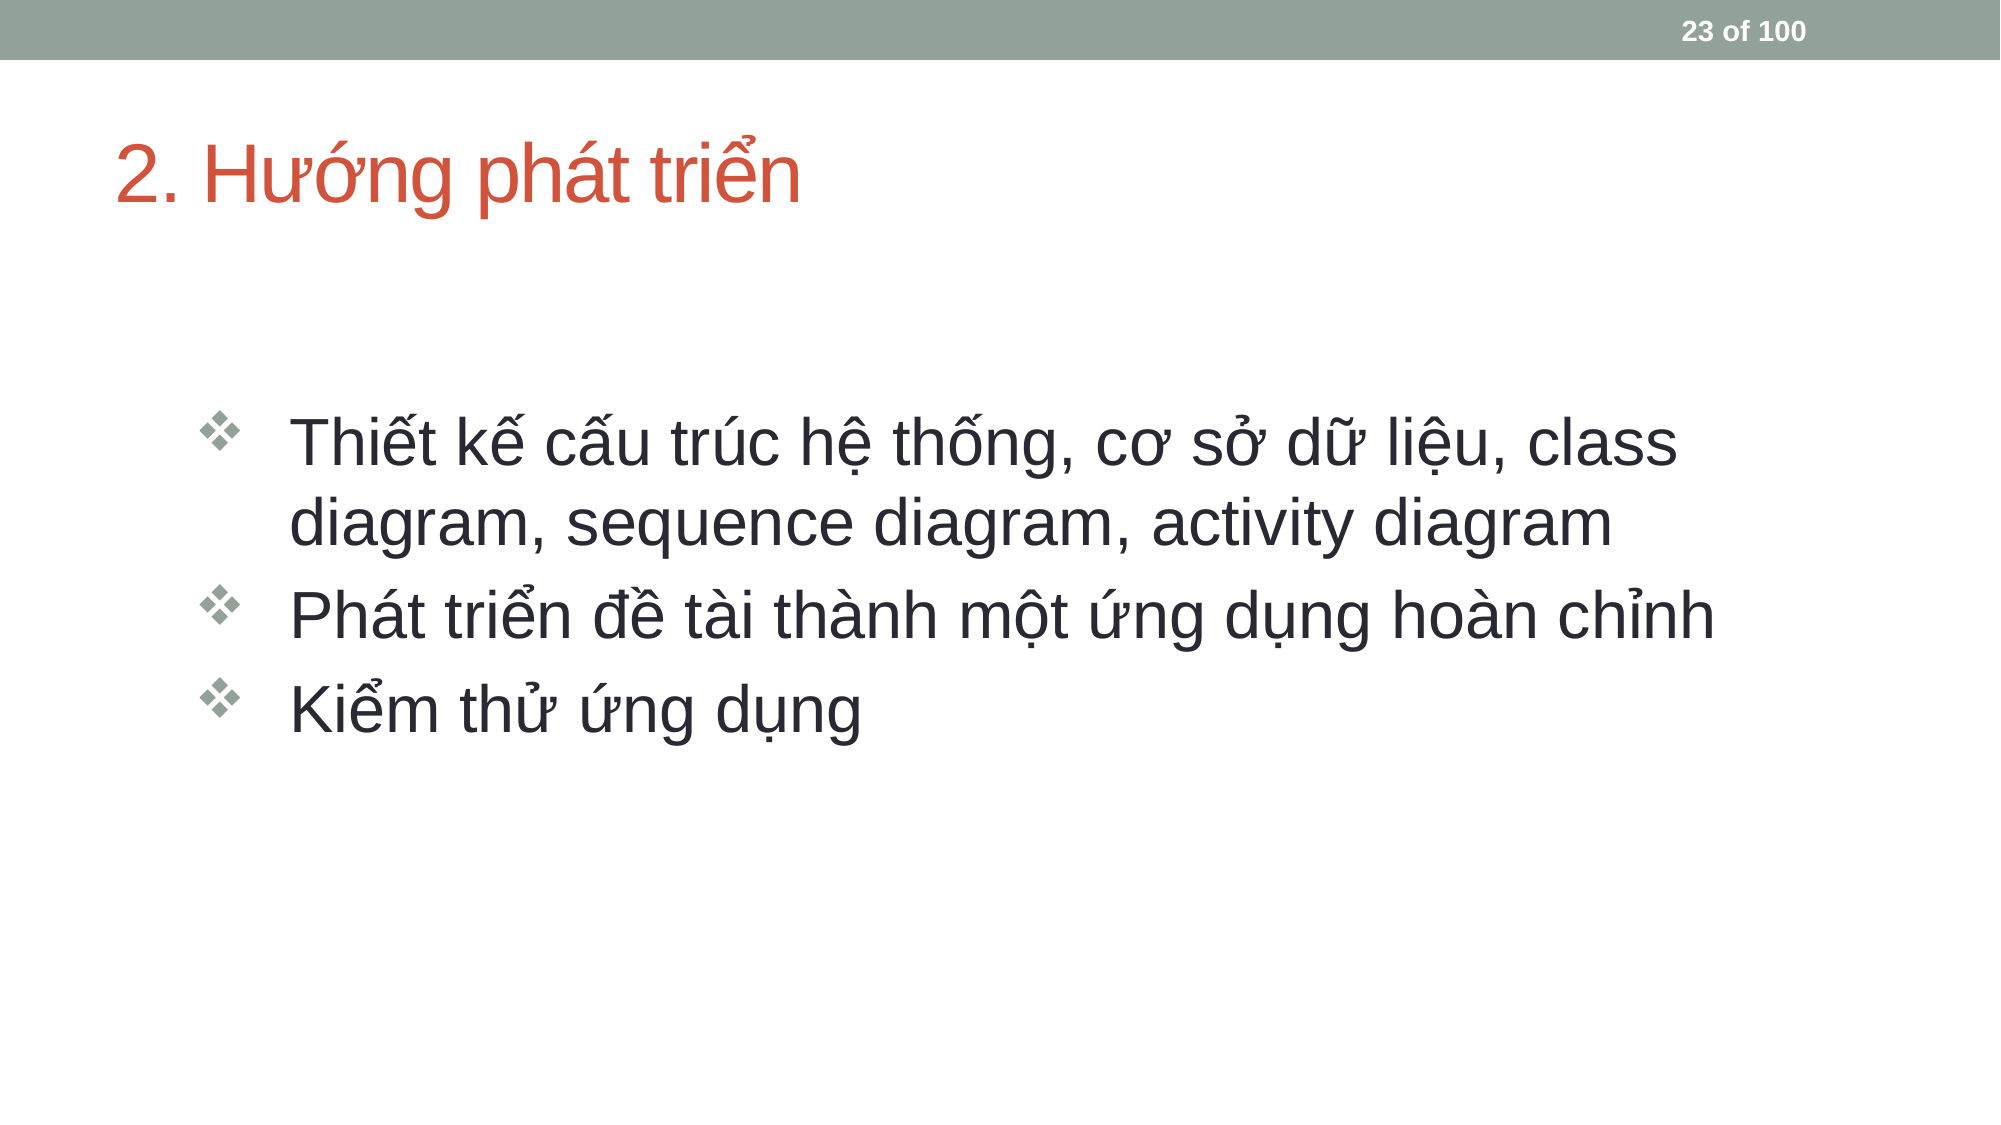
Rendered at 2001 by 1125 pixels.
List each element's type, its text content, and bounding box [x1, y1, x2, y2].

title 2. Hướng phát triển [99, 87, 1900, 250]
slide_number 23 of 100 [1666, 3, 1900, 57]
list Thiết kế cấu trúc hệ thống, cơ sở dữ liệu, class diagram, sequence diagram, activity diagram Phát triển đề tài thành một ứng dụng hoàn chỉnh Kiểm thử ứng dụng [95, 390, 1896, 841]
